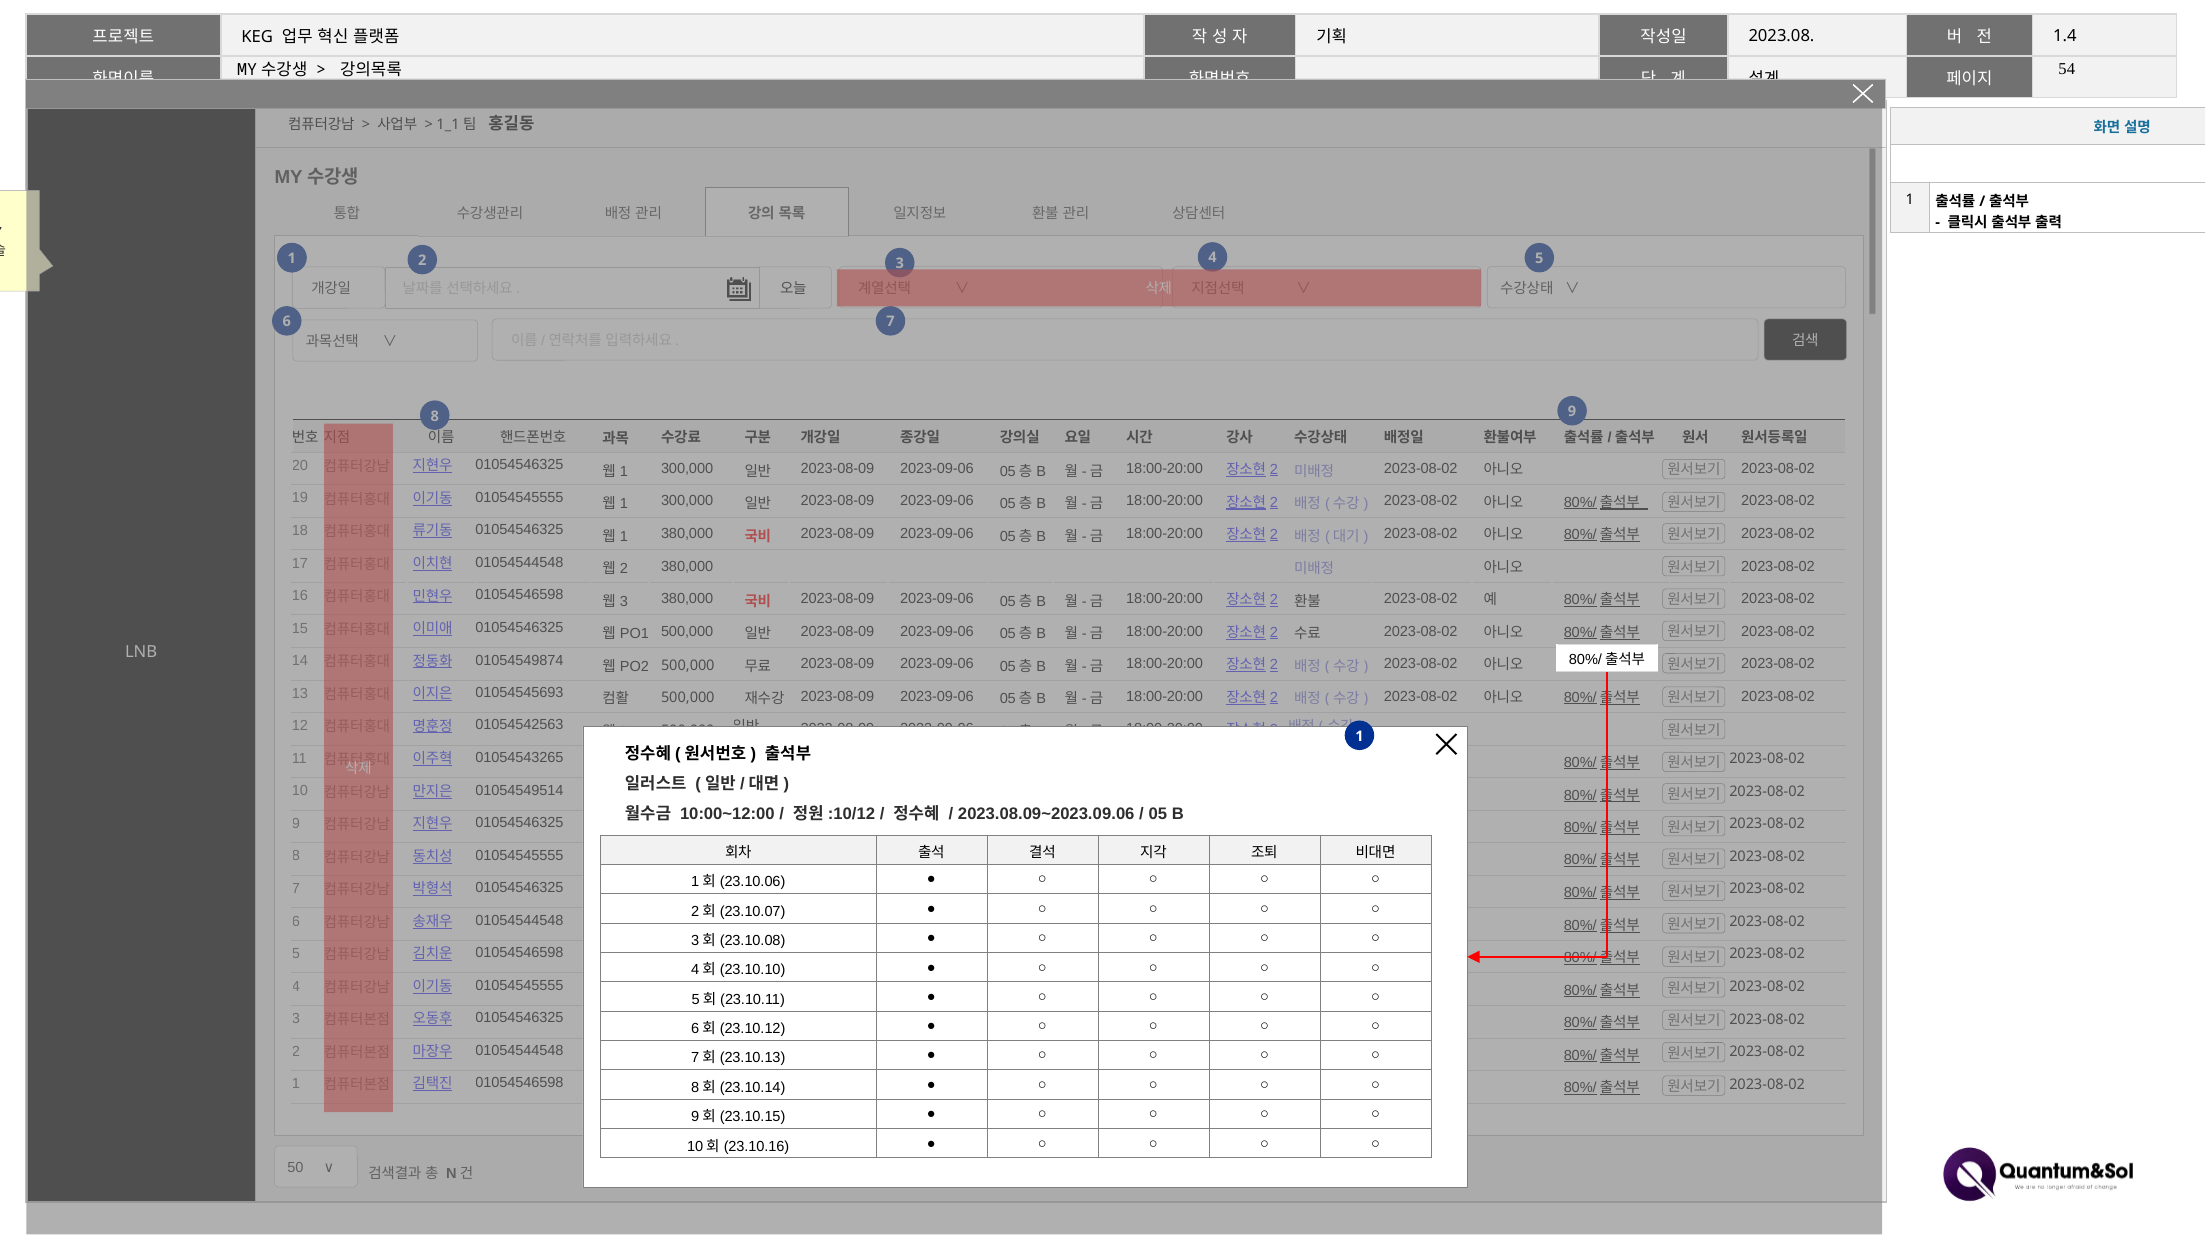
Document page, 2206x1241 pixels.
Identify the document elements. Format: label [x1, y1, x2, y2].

table_cell [988, 953, 1098, 981]
table_header [988, 836, 1098, 864]
table_cell [1210, 1070, 1320, 1099]
table_cell [1210, 1012, 1320, 1040]
table_cell [1321, 982, 1431, 1011]
table_cell [1321, 924, 1431, 952]
slide_number [2043, 56, 2152, 80]
table_cell [988, 894, 1098, 923]
table_cell [1210, 1129, 1320, 1157]
table_cell [1099, 924, 1209, 952]
table_cell [1210, 1041, 1320, 1069]
table_cell [988, 1012, 1098, 1040]
table_cell [601, 1129, 876, 1157]
table_cell [1099, 982, 1209, 1011]
table_cell [601, 1012, 876, 1040]
table_cell [1930, 183, 2206, 232]
table_cell [601, 1070, 876, 1099]
text_box [0, 107, 1883, 1235]
table_cell [1891, 183, 1929, 232]
table_cell [988, 865, 1098, 893]
table_cell [1210, 982, 1320, 1011]
table_cell [1321, 865, 1431, 893]
table_cell [601, 894, 876, 923]
table_cell [1099, 953, 1209, 981]
table_cell [1099, 865, 1209, 893]
table_cell [1099, 1070, 1209, 1099]
table_cell [1099, 894, 1209, 923]
table_cell [988, 1070, 1098, 1099]
table_cell [877, 924, 987, 952]
table_cell [877, 1070, 987, 1099]
table_cell [1099, 1012, 1209, 1040]
table_cell [1321, 1129, 1431, 1157]
table_header [1099, 836, 1209, 864]
table_cell [1099, 1100, 1209, 1128]
table_cell [1210, 924, 1320, 952]
table_cell [601, 982, 876, 1011]
table_cell [988, 1100, 1098, 1128]
table_cell [877, 865, 987, 893]
table_cell [988, 1129, 1098, 1145]
table_cell [1321, 1041, 1431, 1069]
table_cell [1210, 953, 1320, 981]
table_cell [601, 953, 876, 981]
table_cell [1321, 1070, 1431, 1099]
table_header [1321, 836, 1394, 864]
picture [1941, 1146, 2137, 1202]
table_cell [1891, 145, 2206, 182]
table_cell [877, 1129, 987, 1157]
table_cell [1210, 865, 1320, 893]
table_header [1558, 645, 1657, 671]
table_cell [877, 982, 987, 1011]
table_cell [601, 1100, 876, 1128]
table_cell [1210, 1100, 1320, 1128]
table_cell [601, 924, 876, 952]
table_cell [601, 1041, 876, 1069]
table_cell [988, 924, 1098, 952]
table_header [877, 836, 987, 864]
table_cell [1321, 894, 1431, 923]
table_cell [877, 953, 987, 981]
table_header [1891, 108, 2206, 144]
table_cell [1321, 1100, 1431, 1128]
table_header [601, 836, 876, 864]
table_cell [877, 894, 987, 923]
table_cell [1321, 953, 1431, 981]
title [220, 56, 799, 81]
table_header [1210, 836, 1320, 864]
table_cell [1099, 1129, 1209, 1145]
table_cell [601, 865, 876, 893]
table_cell [877, 1012, 987, 1040]
table_cell [877, 1100, 987, 1128]
table_cell [1210, 894, 1320, 923]
table_cell [877, 1041, 987, 1069]
table_cell [1321, 1012, 1431, 1040]
table_cell [1099, 1041, 1209, 1069]
table_cell [988, 1041, 1098, 1069]
table_cell [988, 982, 1098, 1011]
